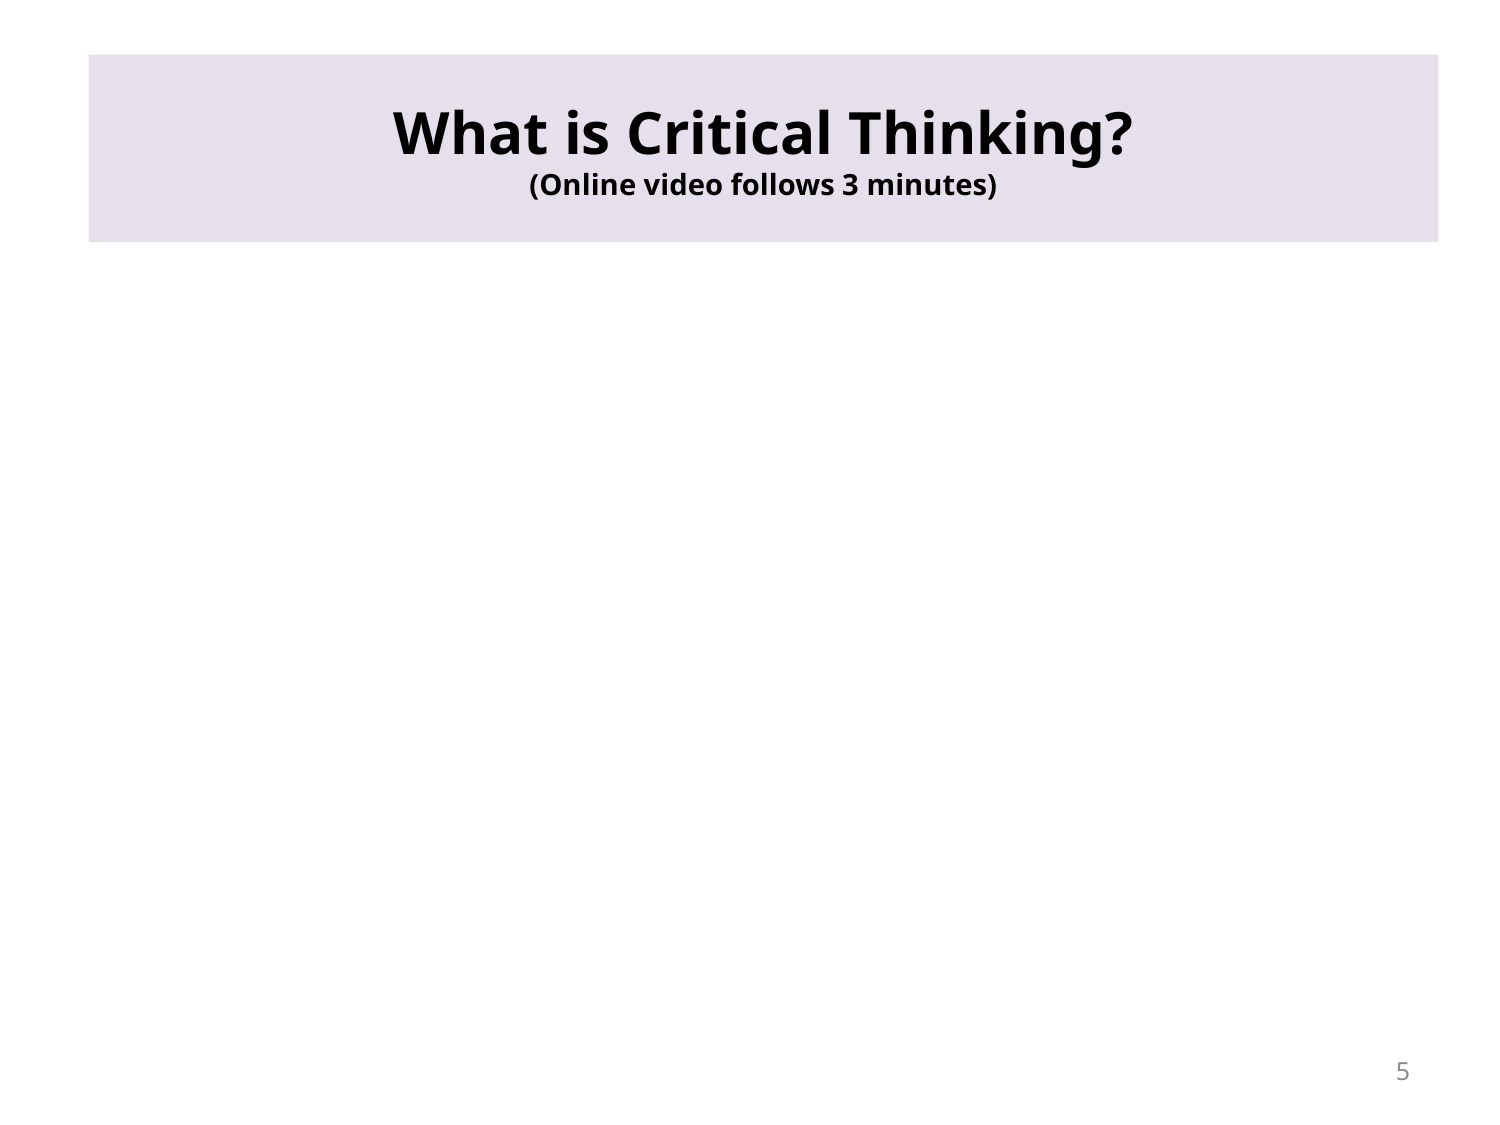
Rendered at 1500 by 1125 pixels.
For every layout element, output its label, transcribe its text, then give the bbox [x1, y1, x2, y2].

slide_number 5 [1074, 1042, 1425, 1103]
title What is Critical Thinking? (Online video follows 3 minutes) [86, 52, 1441, 244]
